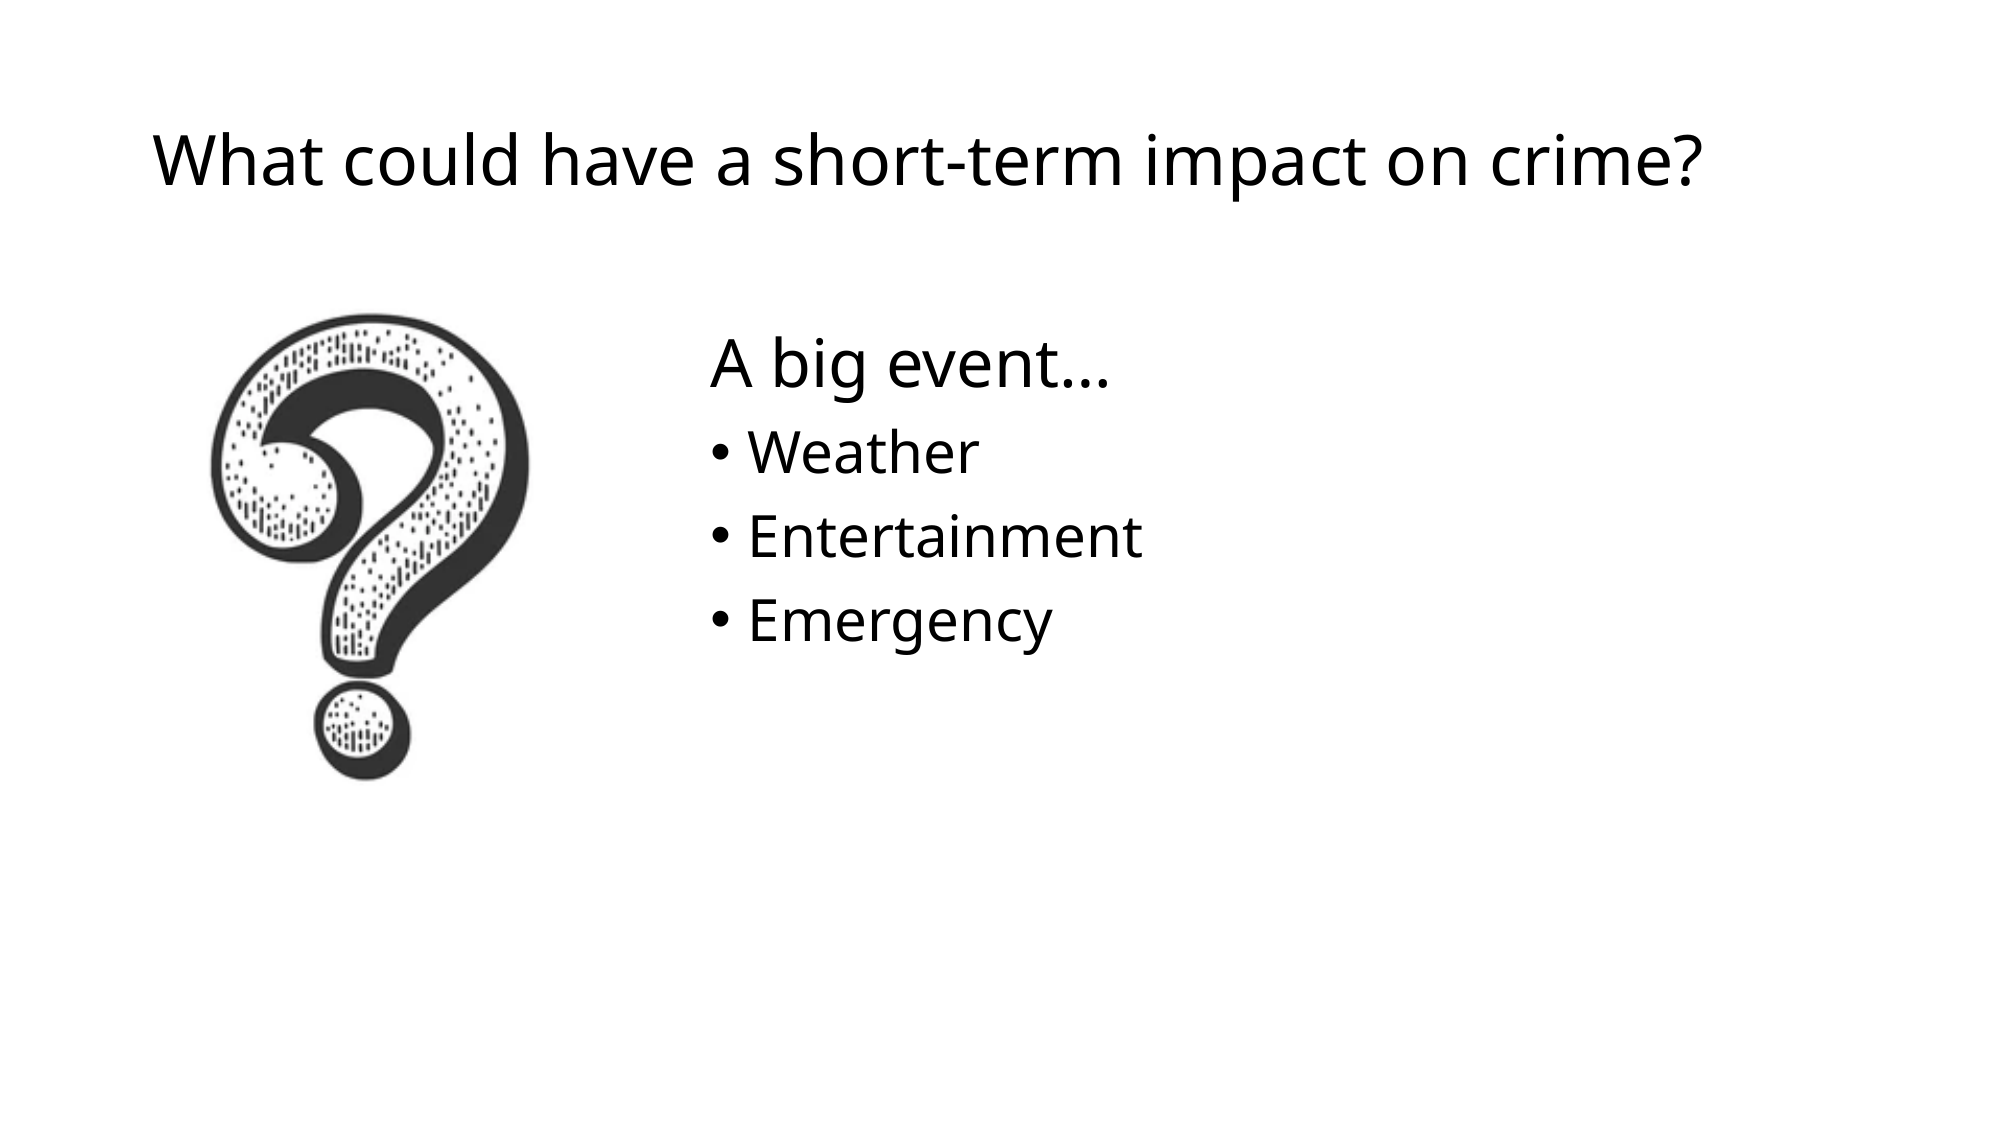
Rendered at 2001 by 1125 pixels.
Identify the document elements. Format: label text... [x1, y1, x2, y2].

list A big event… Weather Entertainment Emergency [695, 322, 1863, 1037]
title What could have a short-term impact on crime? [137, 97, 1863, 229]
picture [98, 276, 642, 812]
